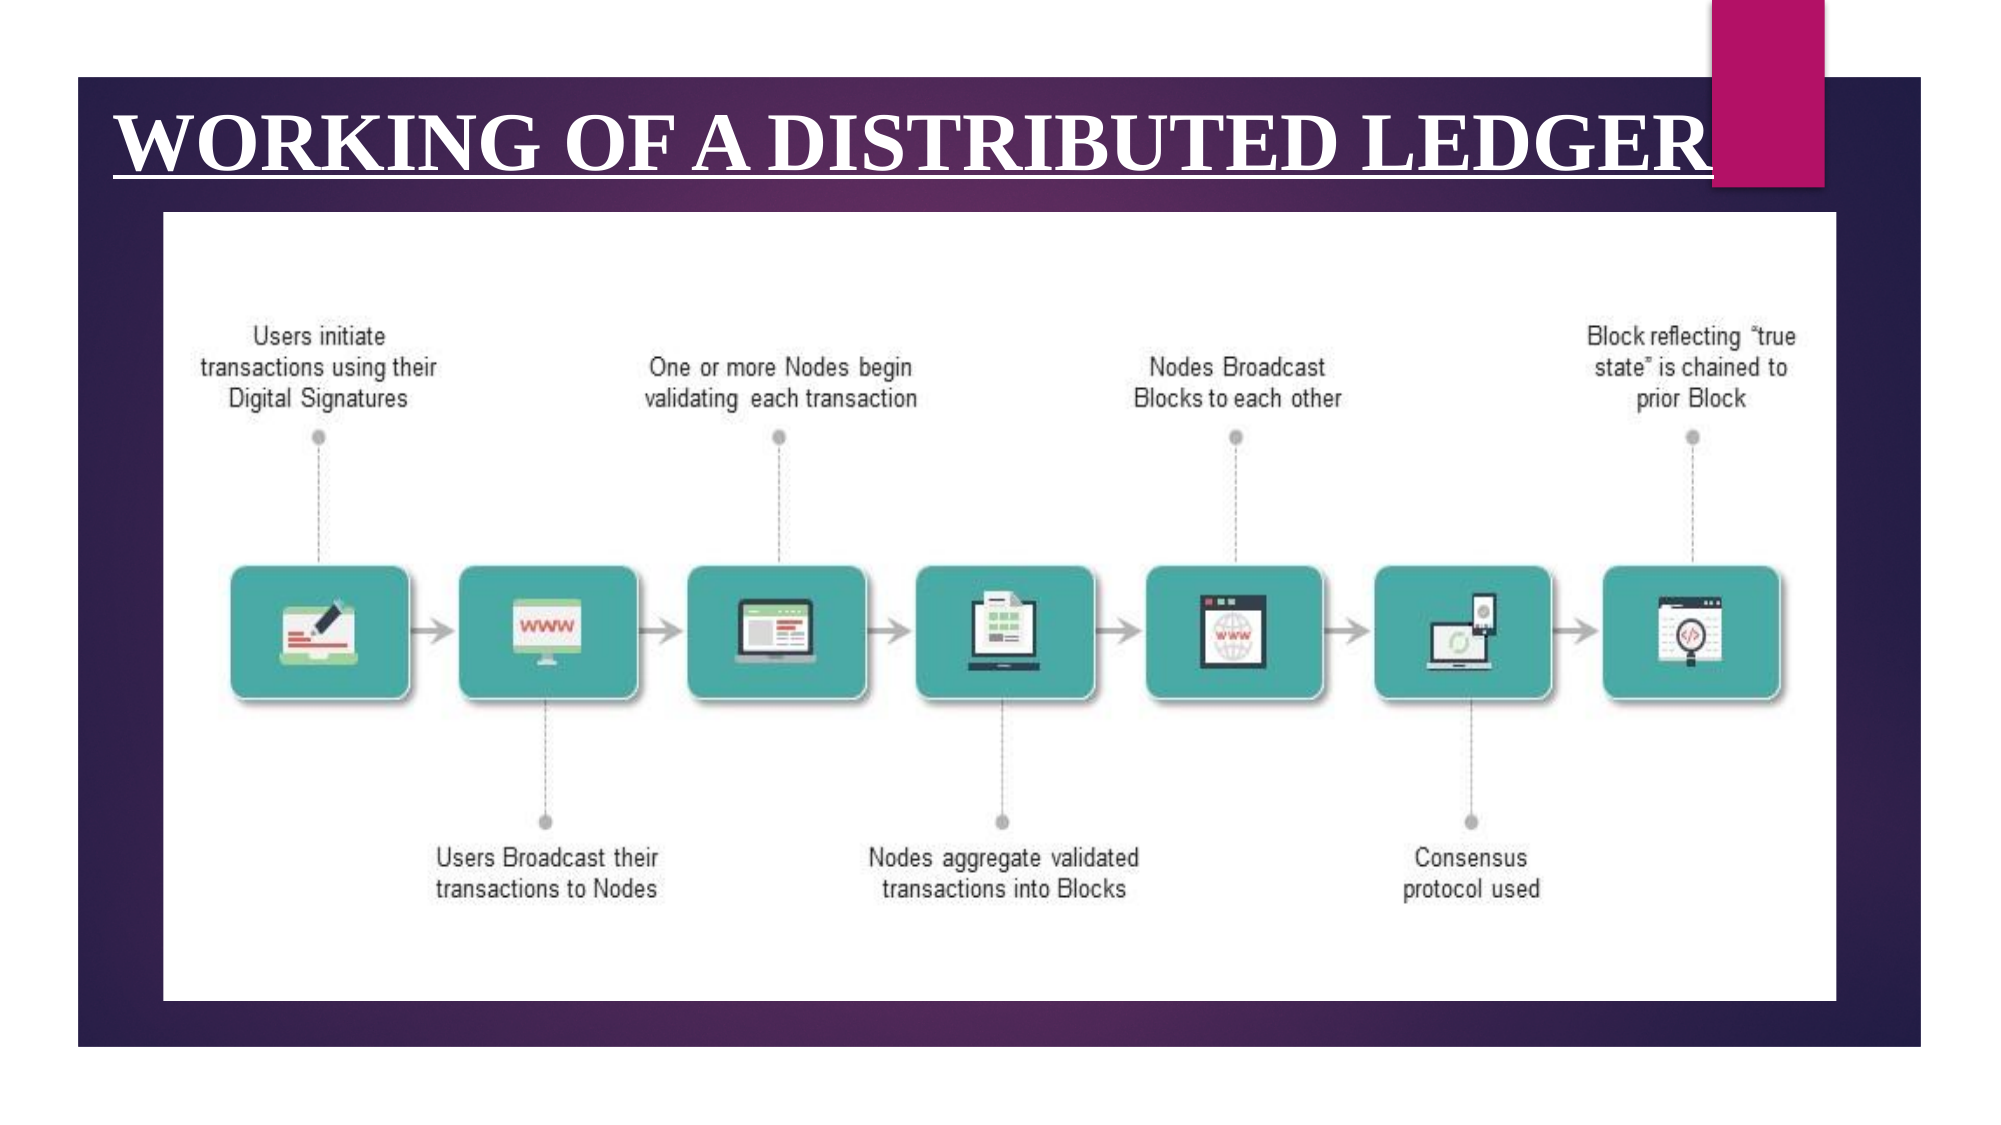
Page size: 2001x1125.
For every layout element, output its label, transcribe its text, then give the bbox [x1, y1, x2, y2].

picture [163, 212, 1837, 1002]
text_box WORKING OF A DISTRIBUTED LEDGER [97, 79, 1729, 195]
